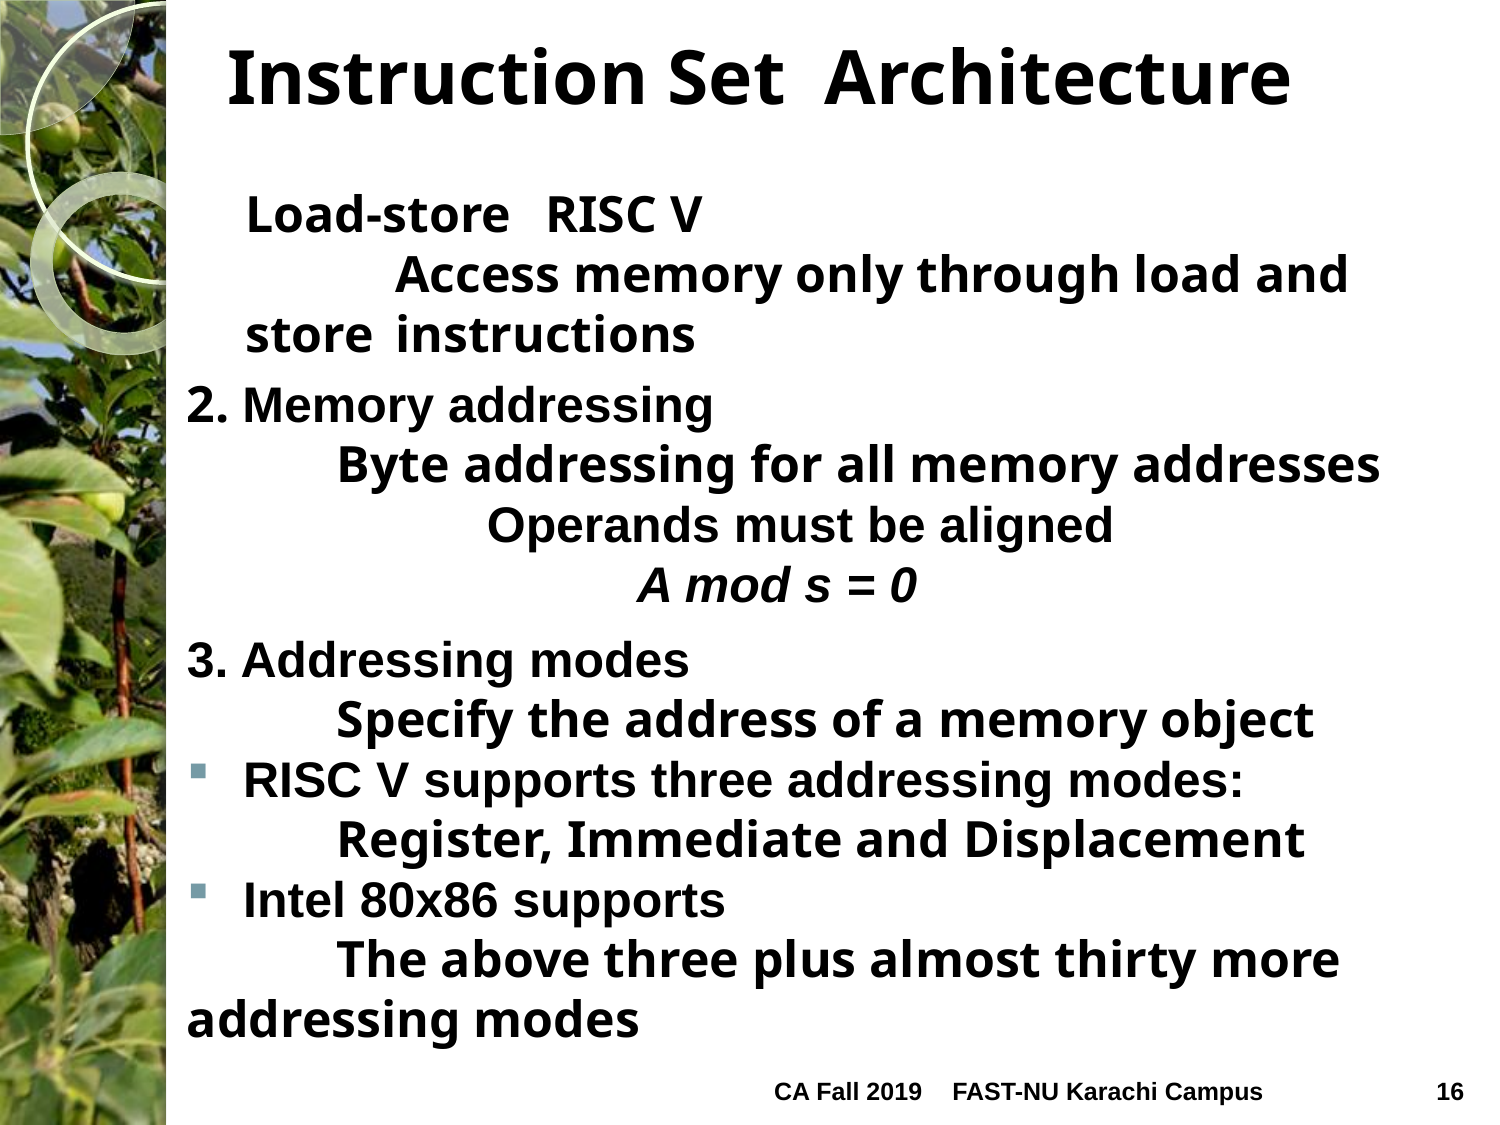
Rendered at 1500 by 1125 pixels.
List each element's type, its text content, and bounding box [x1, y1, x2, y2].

slide_number CA Fall 2019 [587, 1063, 937, 1113]
slide_number 16 [1413, 1063, 1488, 1113]
picture [136, 0, 166, 4]
picture [32, 13, 160, 207]
picture [62, 195, 160, 280]
picture [0, 134, 166, 1125]
title Instruction Set Architecture [212, 12, 1488, 138]
picture [53, 241, 160, 332]
footer FAST-NU Karachi Campus [937, 1063, 1413, 1113]
list Load-store RISC V Access memory only through load and store instructions 2. Memory addressing Byte addressing for all memory addresses Operands must be aligned A mod s = 0 3. Addressing modes Specify the address of a memory object RISC V supports three addressing modes: Register, Immediate and Displacement Intel 80x86 supports The above three plus almost thirty more addressing modes [171, 174, 1500, 1063]
